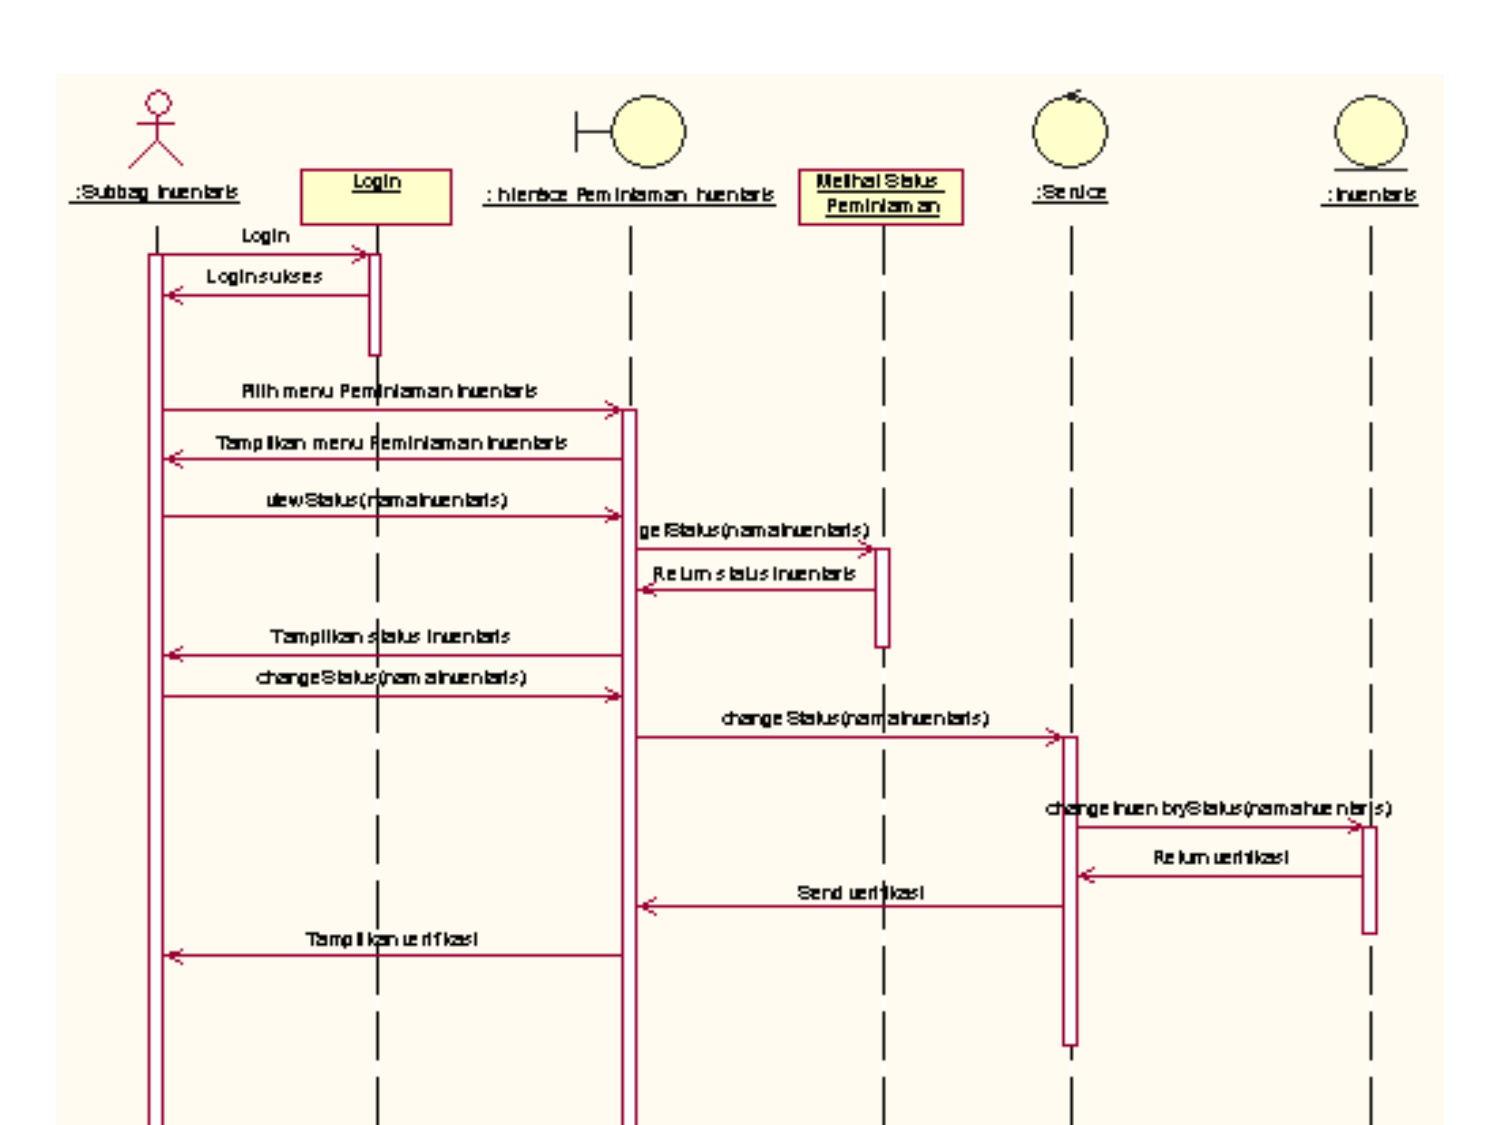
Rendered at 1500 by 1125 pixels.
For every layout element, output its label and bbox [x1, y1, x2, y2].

text_box [56, 74, 1444, 1125]
